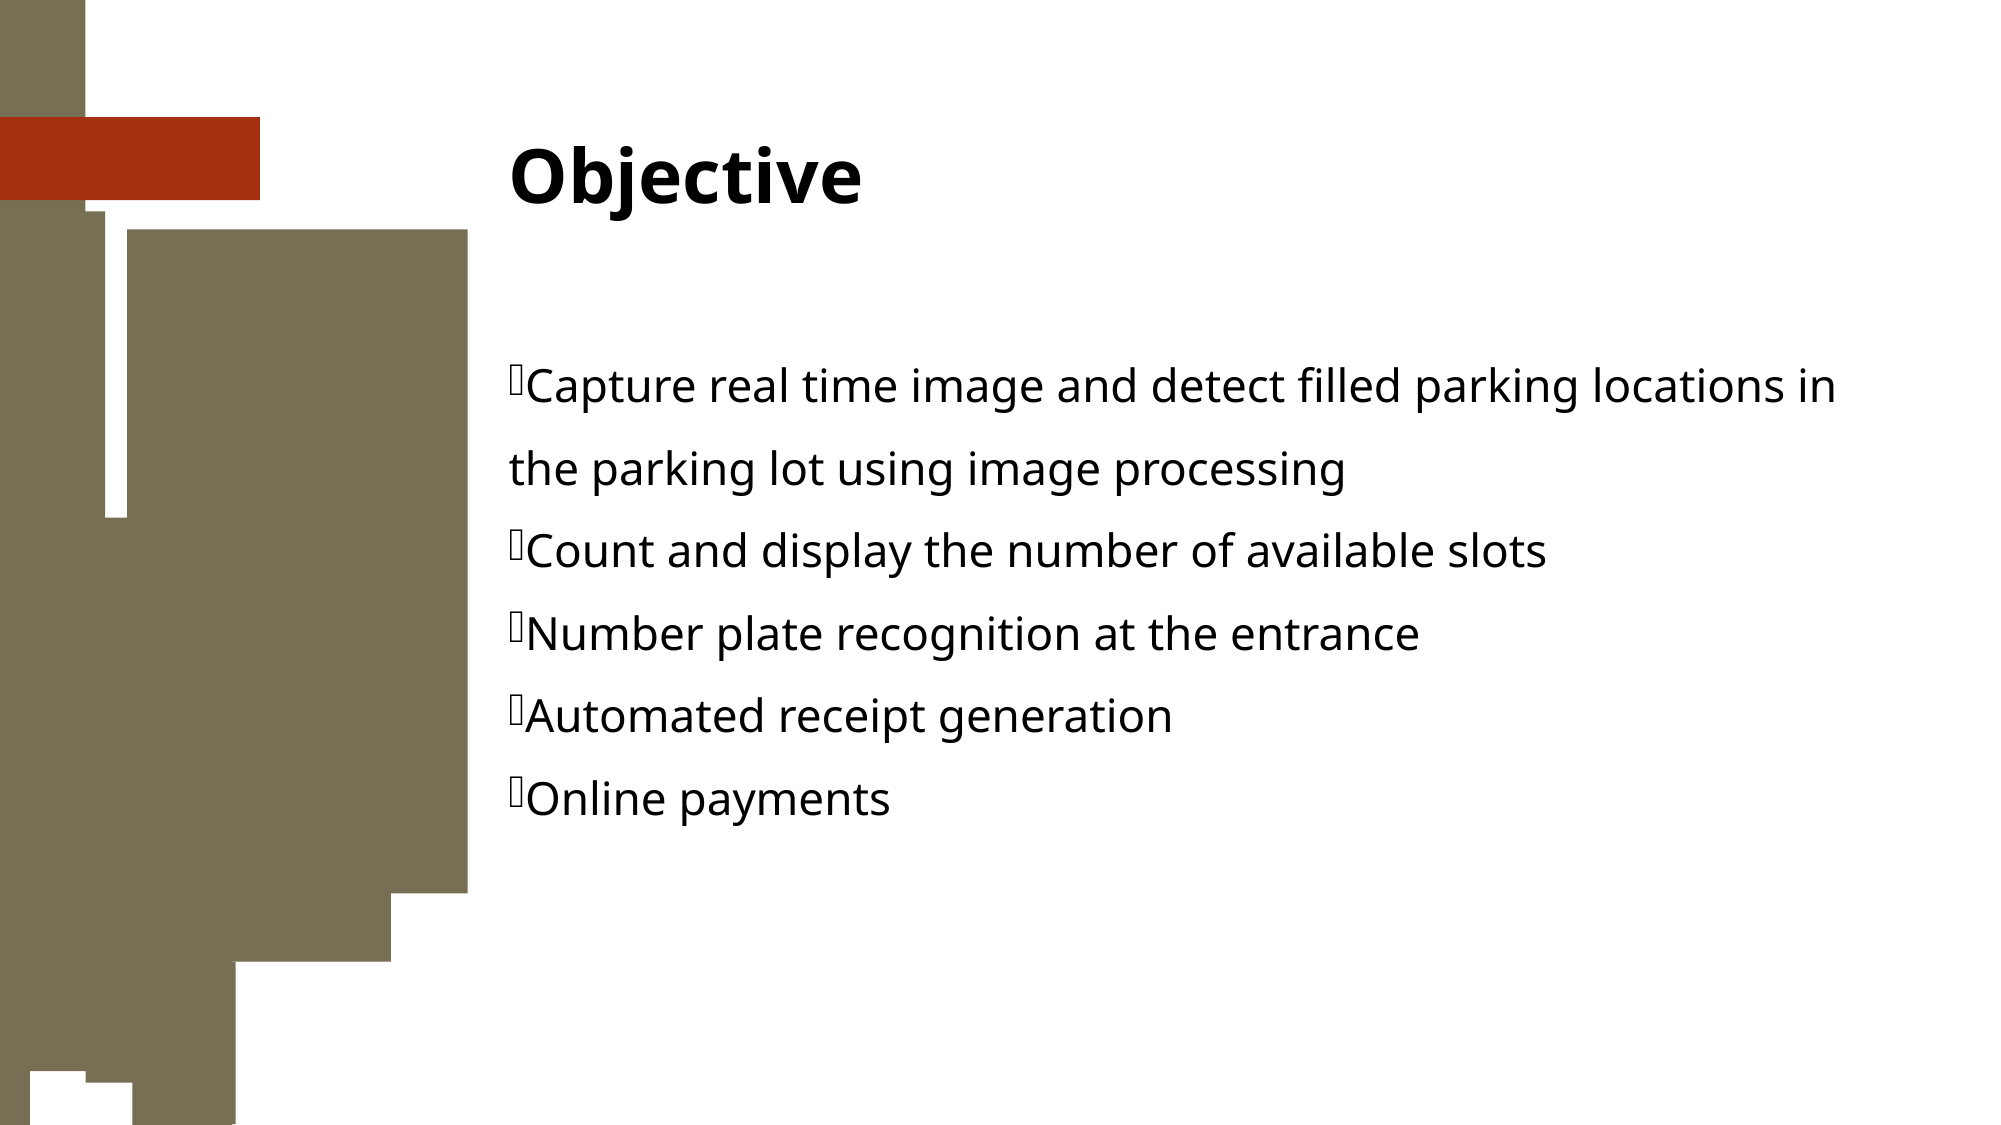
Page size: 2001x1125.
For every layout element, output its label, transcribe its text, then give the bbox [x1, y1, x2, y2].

text_box Objective [493, 121, 971, 241]
text_box Capture real time image and detect filled parking locations in the parking lot using image processing Count and display the number of available slots Number plate recognition at the entrance Automated receipt generation Online payments [493, 322, 1905, 907]
